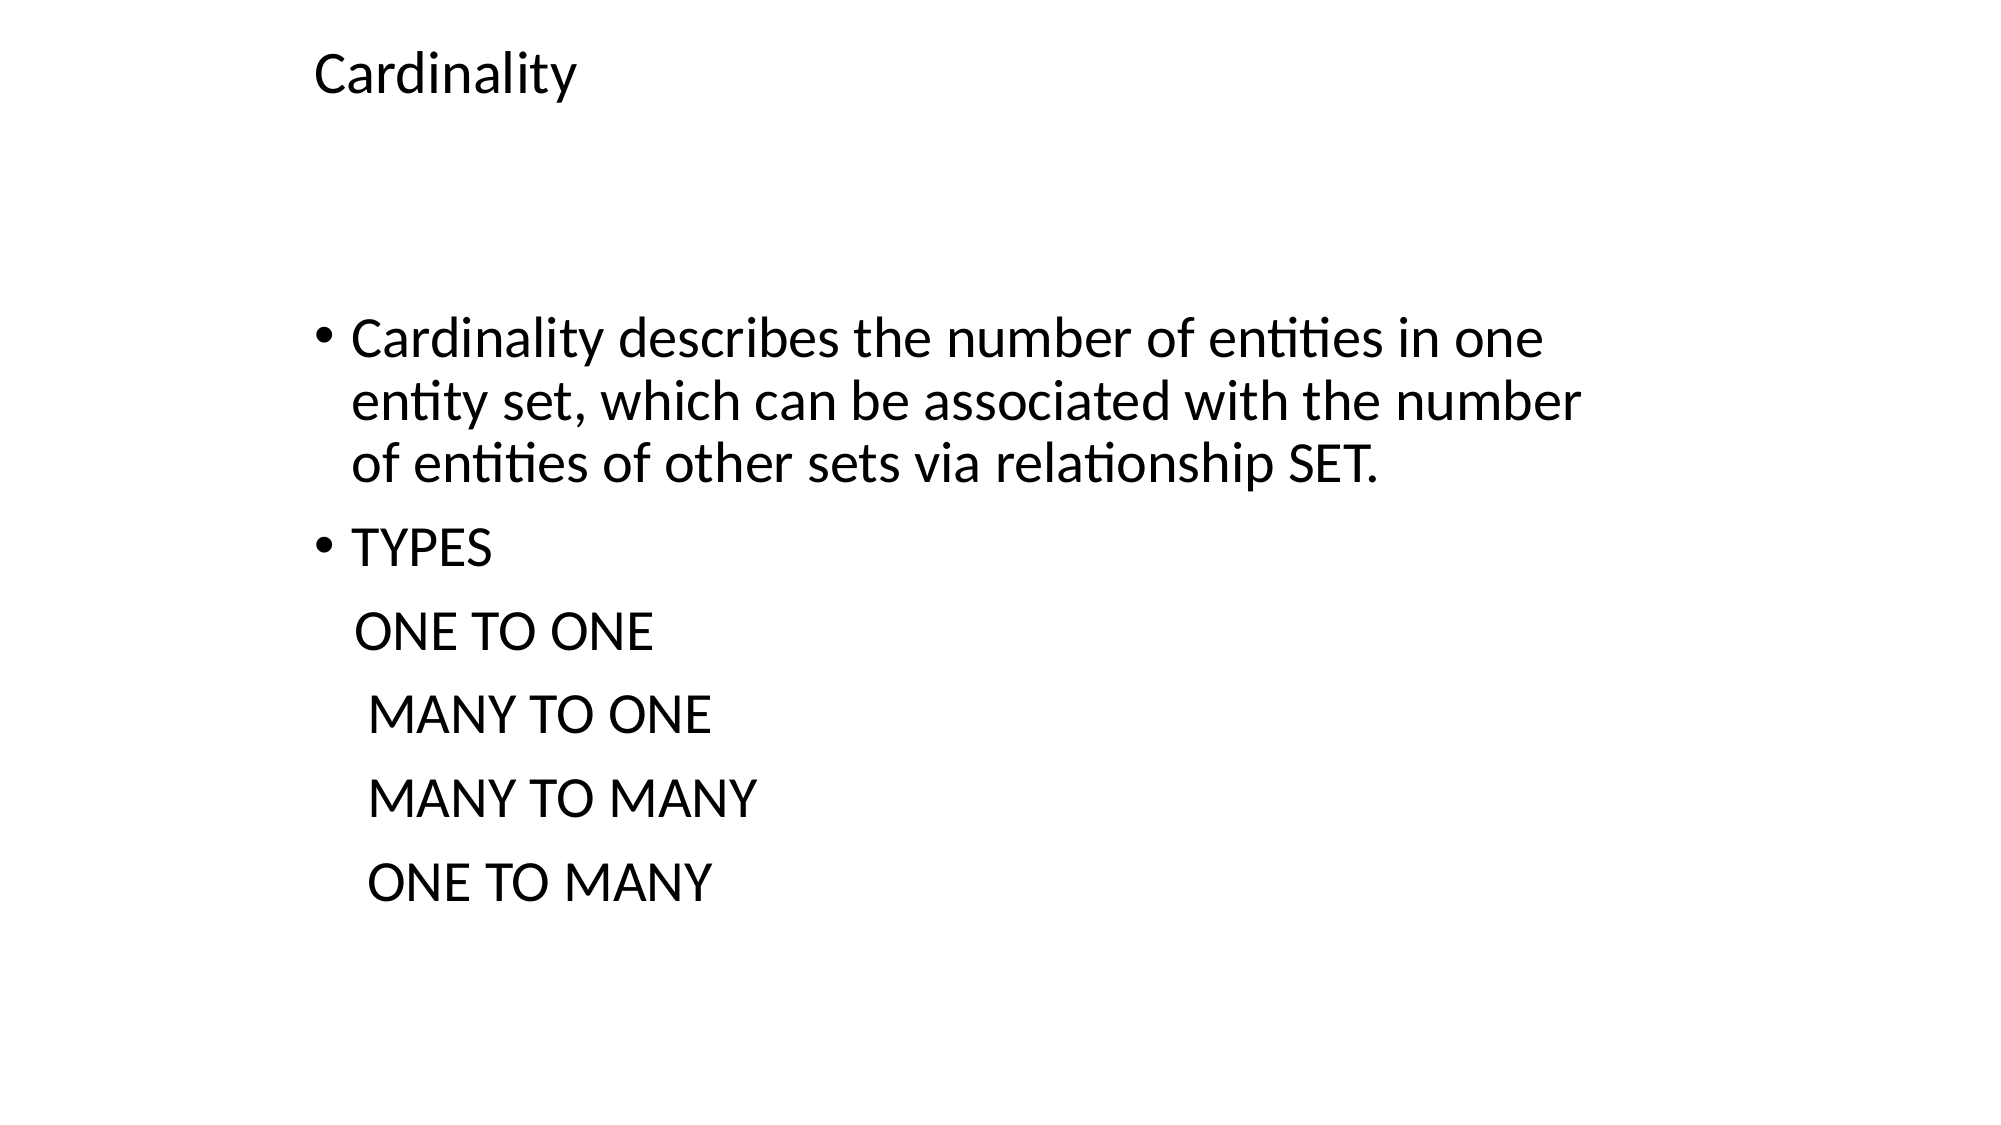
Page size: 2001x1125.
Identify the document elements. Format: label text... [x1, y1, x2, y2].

list Cardinality describes the number of entities in one entity set, which can be associated with the number of entities of other sets via relationship SET. TYPES ONE TO ONE MANY TO ONE MANY TO MANY ONE TO MANY [299, 299, 1647, 1014]
title Cardinality [299, 33, 1594, 253]
